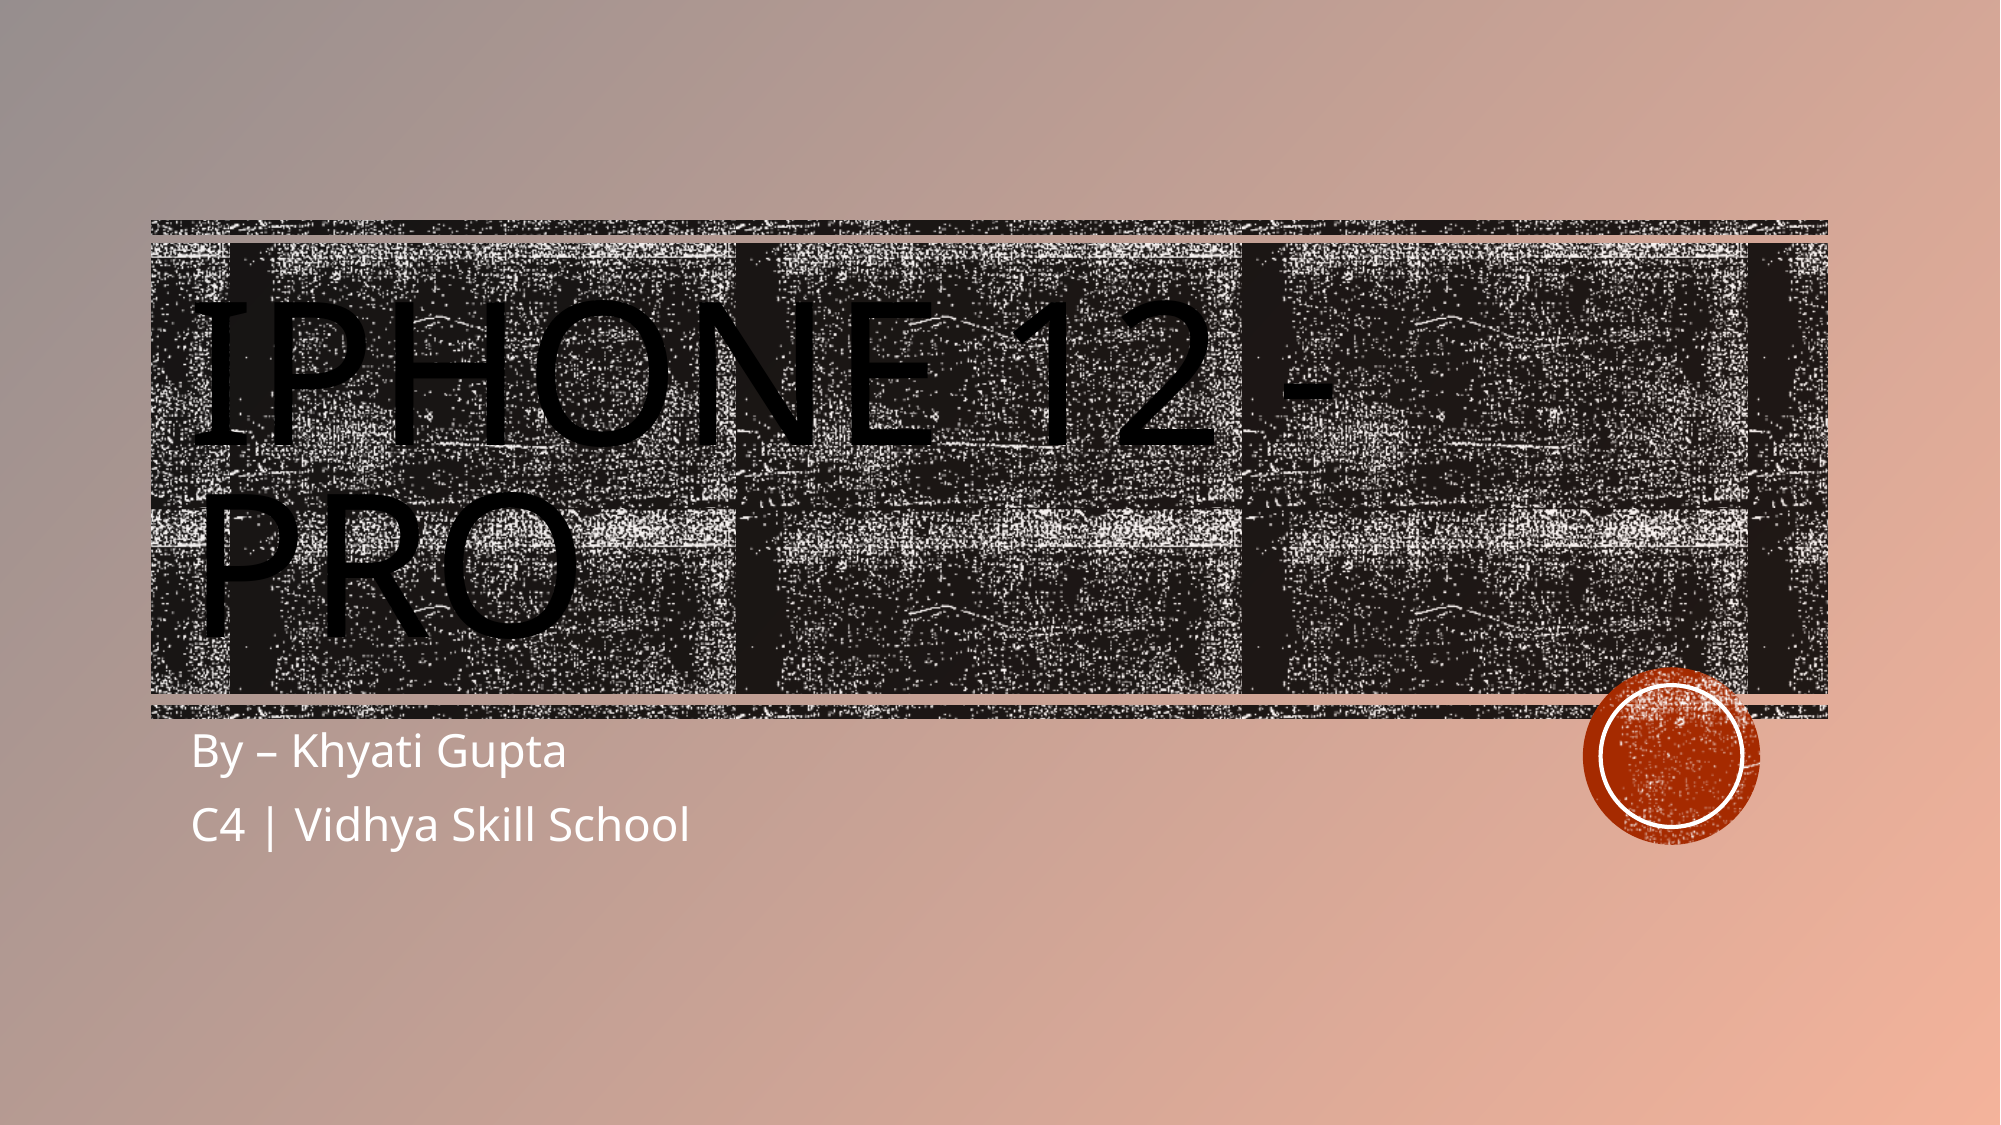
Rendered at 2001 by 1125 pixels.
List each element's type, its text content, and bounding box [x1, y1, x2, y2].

subtitle By – Khyati Gupta C4 | Vidhya Skill School [175, 720, 1470, 896]
title Iphone 12 - pro [172, 234, 1808, 733]
